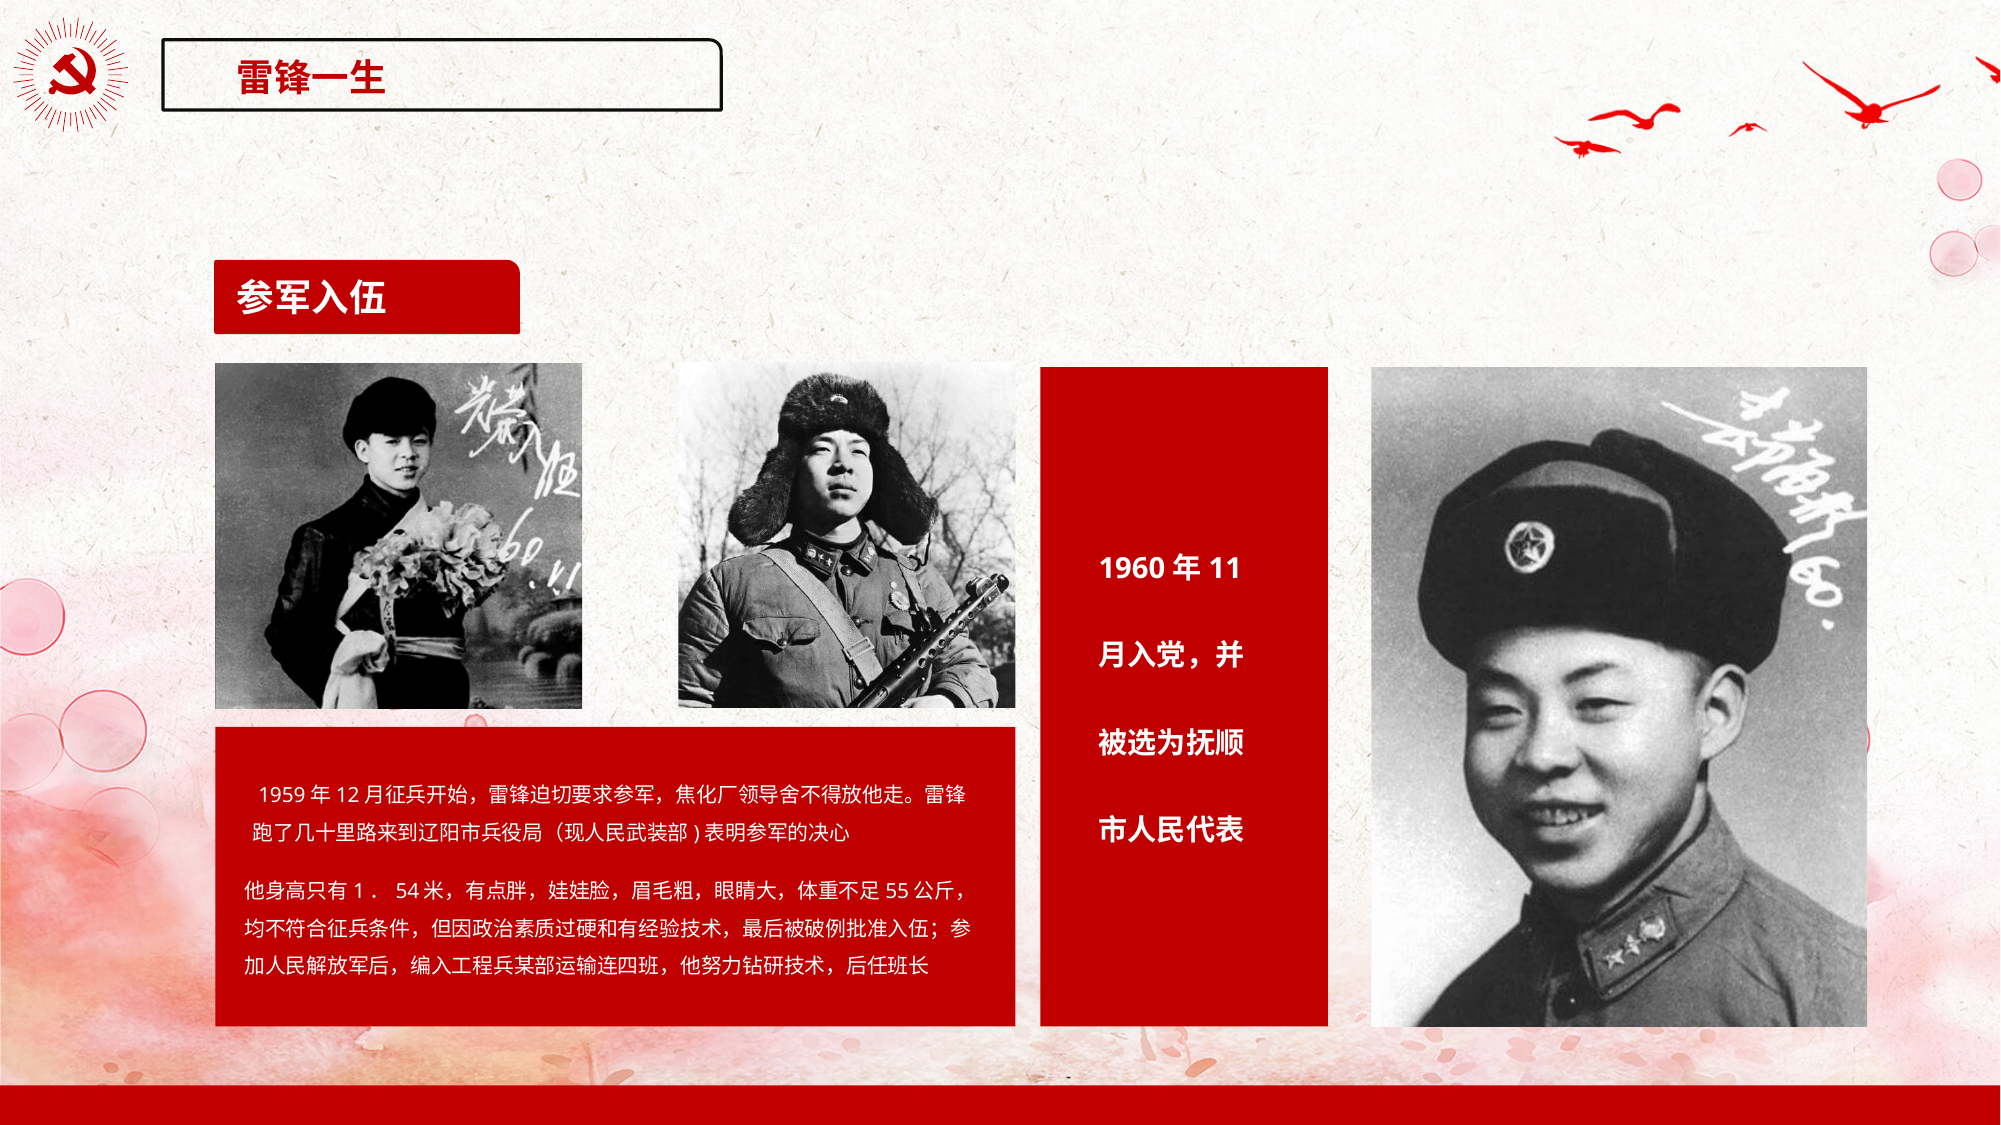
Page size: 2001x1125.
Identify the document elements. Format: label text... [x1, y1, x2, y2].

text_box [13, 17, 722, 133]
picture [0, 0, 2001, 1125]
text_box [216, 261, 518, 333]
text_box 1959年12月征兵开始，雷锋迫切要求参军，焦化厂领导舍不得放他走。雷锋跑了几十里路来到辽阳市兵役局（现人民武装部)表明参军的决心 [237, 761, 990, 852]
text_box 他身高只有1．54米，有点胖，娃娃脸，眉毛粗，眼睛大，体重不足55公斤，均不符合征兵条件，但因政治素质过硬和有经验技术，最后被破例批准入伍；参加人民解放军后，编入工程兵某部运输连四班，他努力钻研技术，后任班长 [229, 857, 1003, 985]
text_box [1039, 366, 1329, 1027]
text_box [214, 726, 1016, 1027]
text_box 1960年11月入党，并被选为抚顺市人民代表 [1083, 489, 1285, 854]
